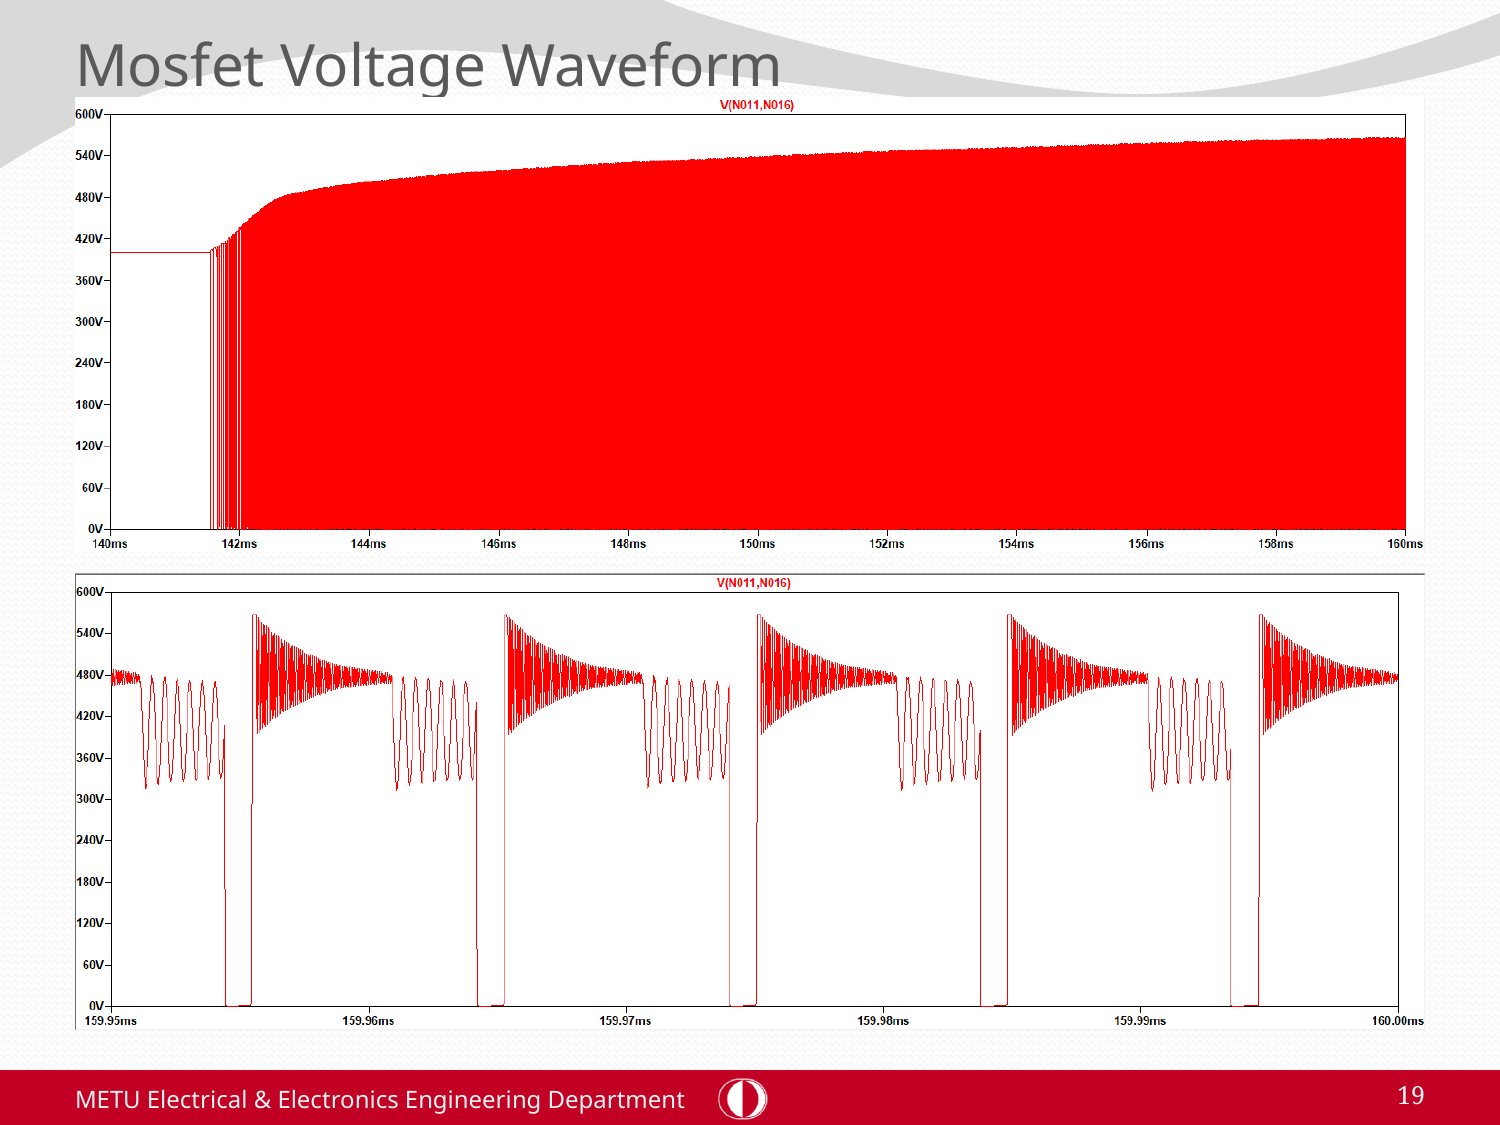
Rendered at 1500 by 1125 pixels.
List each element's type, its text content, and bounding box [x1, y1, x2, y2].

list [74, 97, 1426, 552]
title Mosfet Voltage Waveform [75, 0, 1425, 97]
slide_number 19 [1330, 1070, 1425, 1114]
slide_number METU Electrical & Electronics Engineering Department [75, 1070, 732, 1114]
picture [74, 573, 1426, 1031]
picture [713, 1078, 781, 1122]
